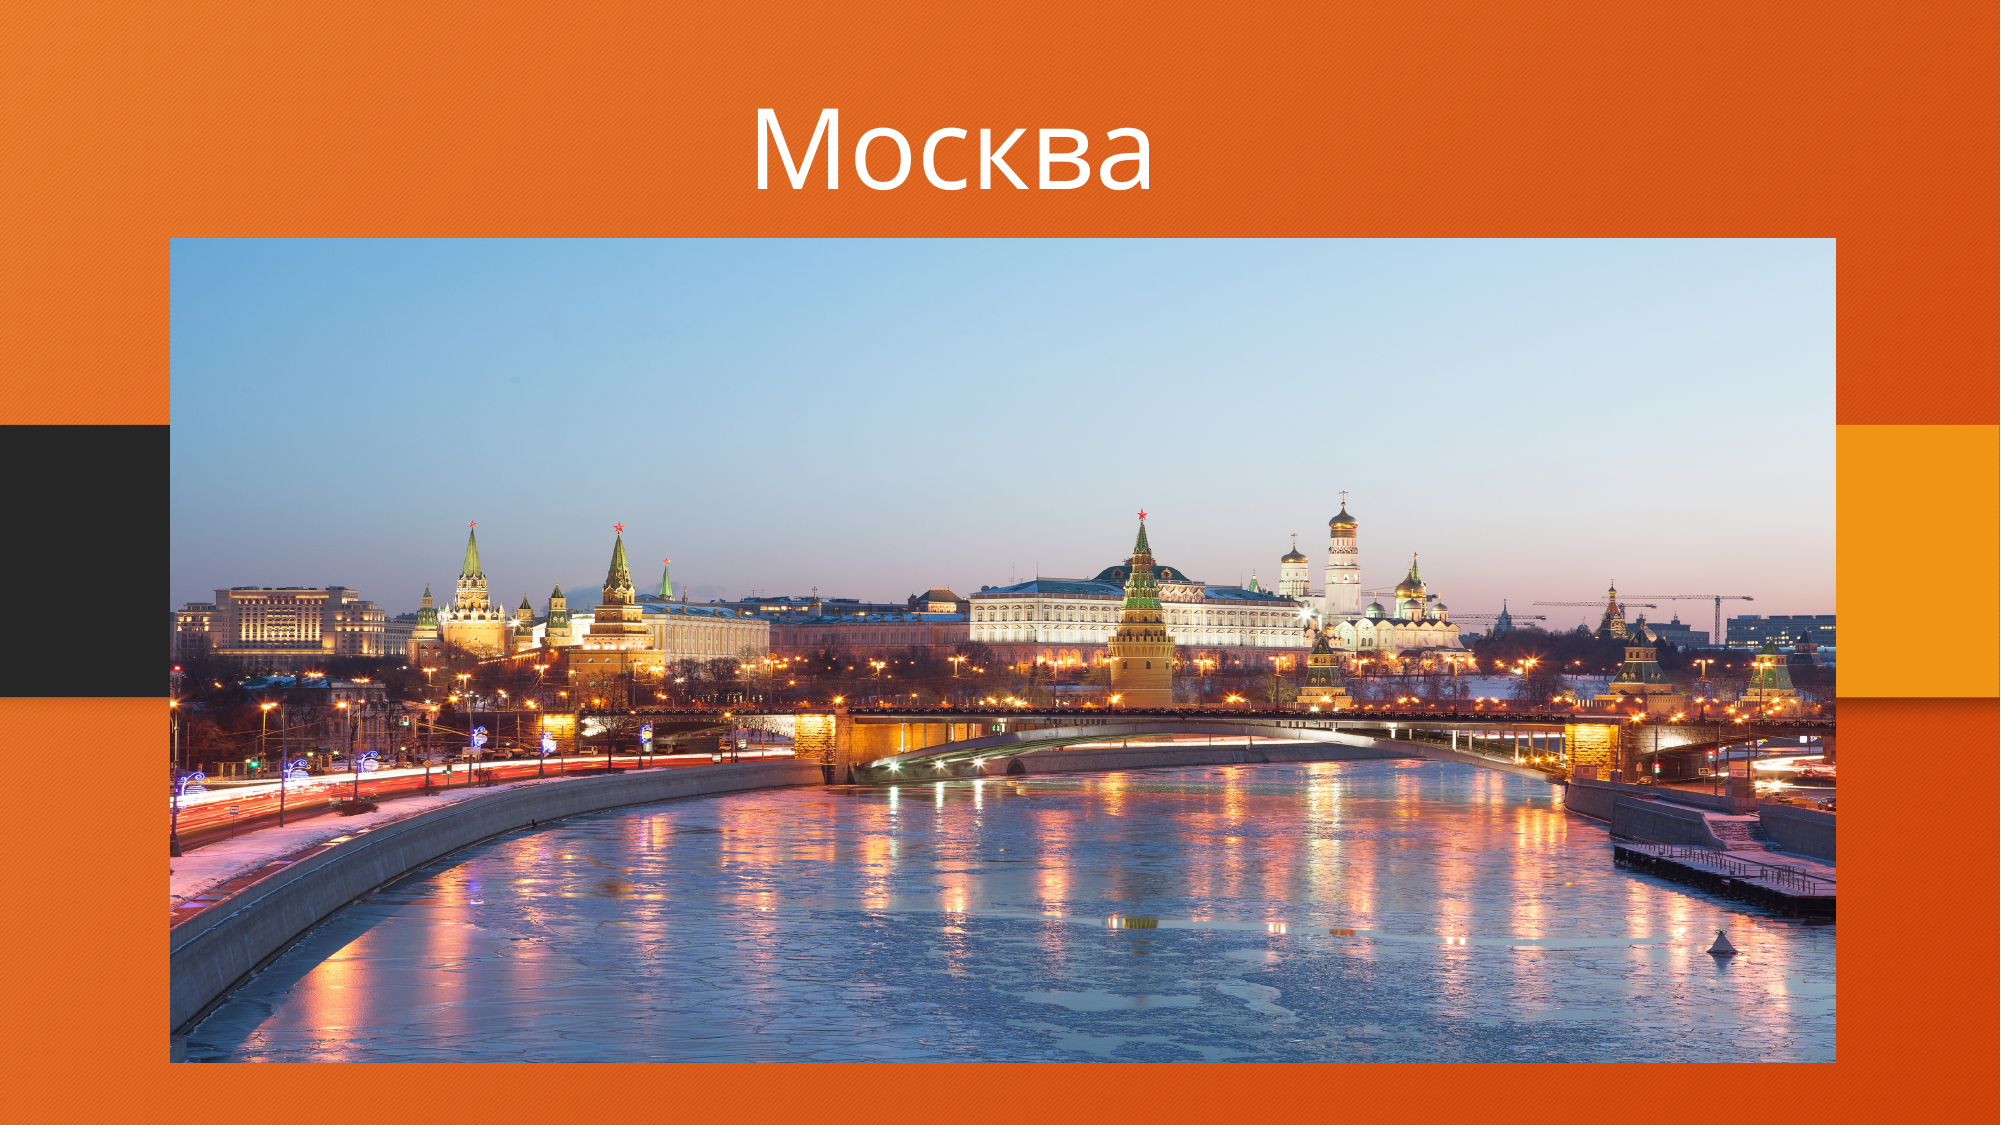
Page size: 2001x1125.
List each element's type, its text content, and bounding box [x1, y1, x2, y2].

title Москва [346, 38, 1560, 222]
picture [0, 238, 2000, 1063]
